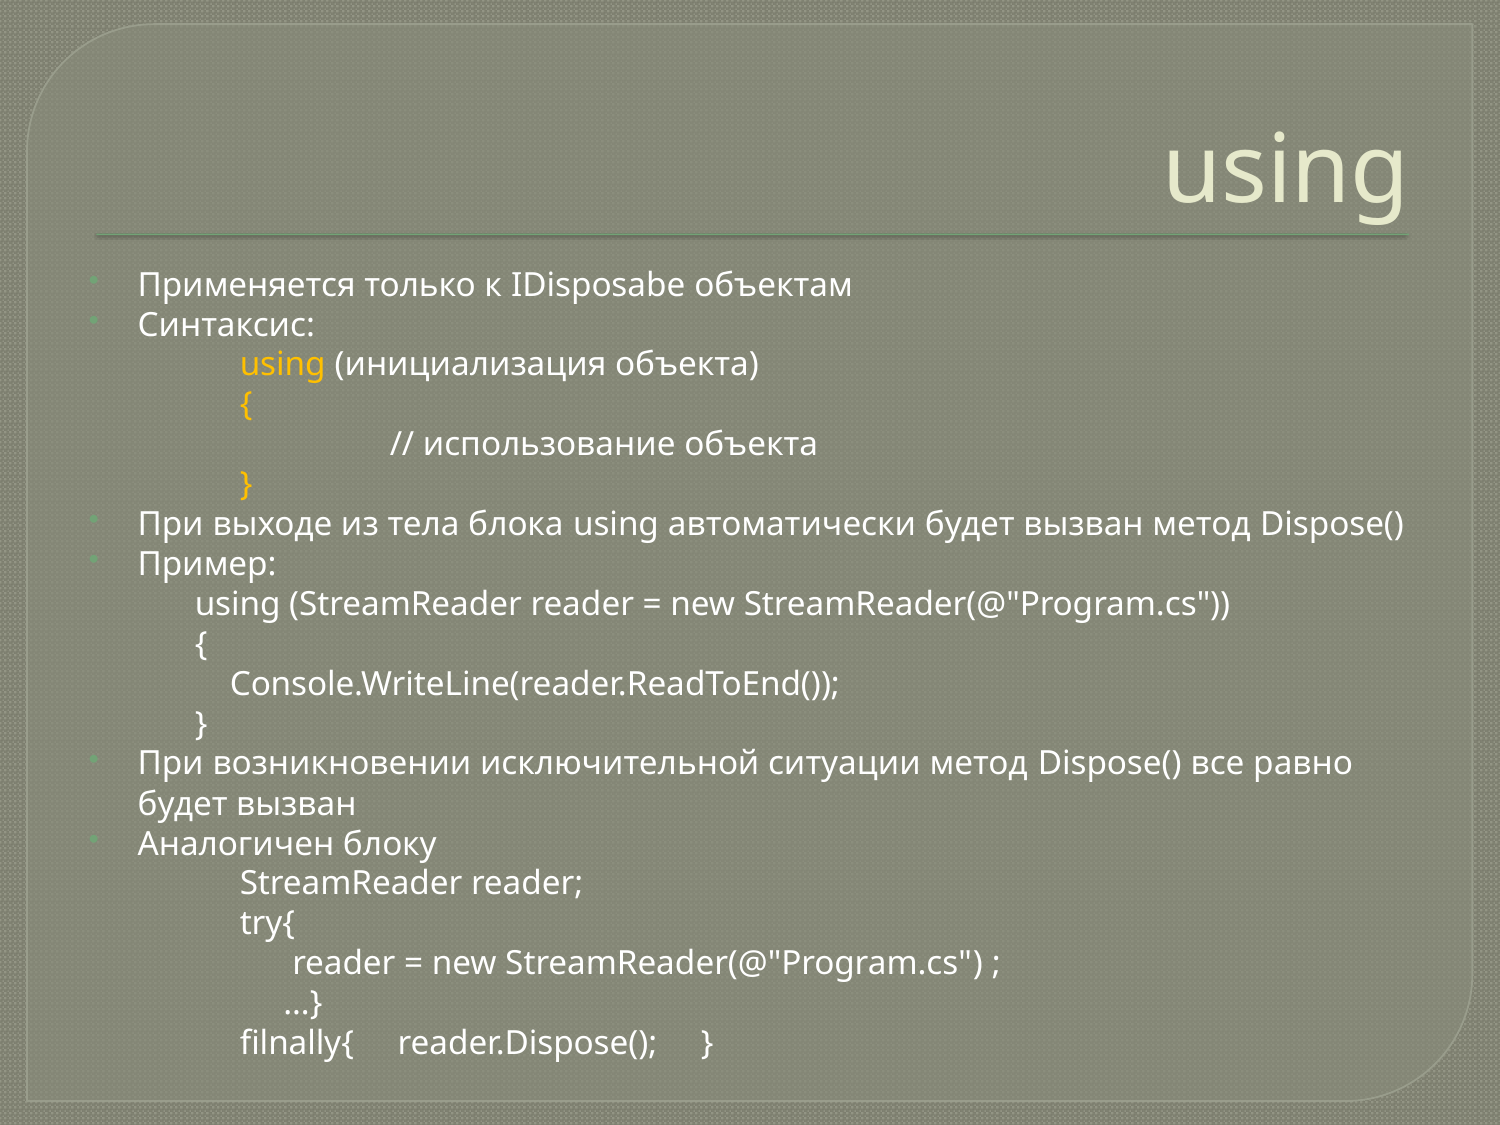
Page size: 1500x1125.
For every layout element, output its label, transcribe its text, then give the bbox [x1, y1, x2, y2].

title using [75, 41, 1425, 230]
list Применяется только к IDisposabe объектам Синтаксис: using (инициализация объекта) { // использование объекта } При выходе из тела блока using автоматически будет вызван метод Dispose() Пример: using (StreamReader reader = new StreamReader(@"Program.cs")) { Console.WriteLine(reader.ReadToEnd()); } При возникновении исключительной ситуации метод Dispose() все равно будет вызван Аналогичен блоку StreamReader reader; try{ reader = new StreamReader(@"Program.cs") ; …} filnally{ reader.Dispose(); } [75, 255, 1425, 1013]
